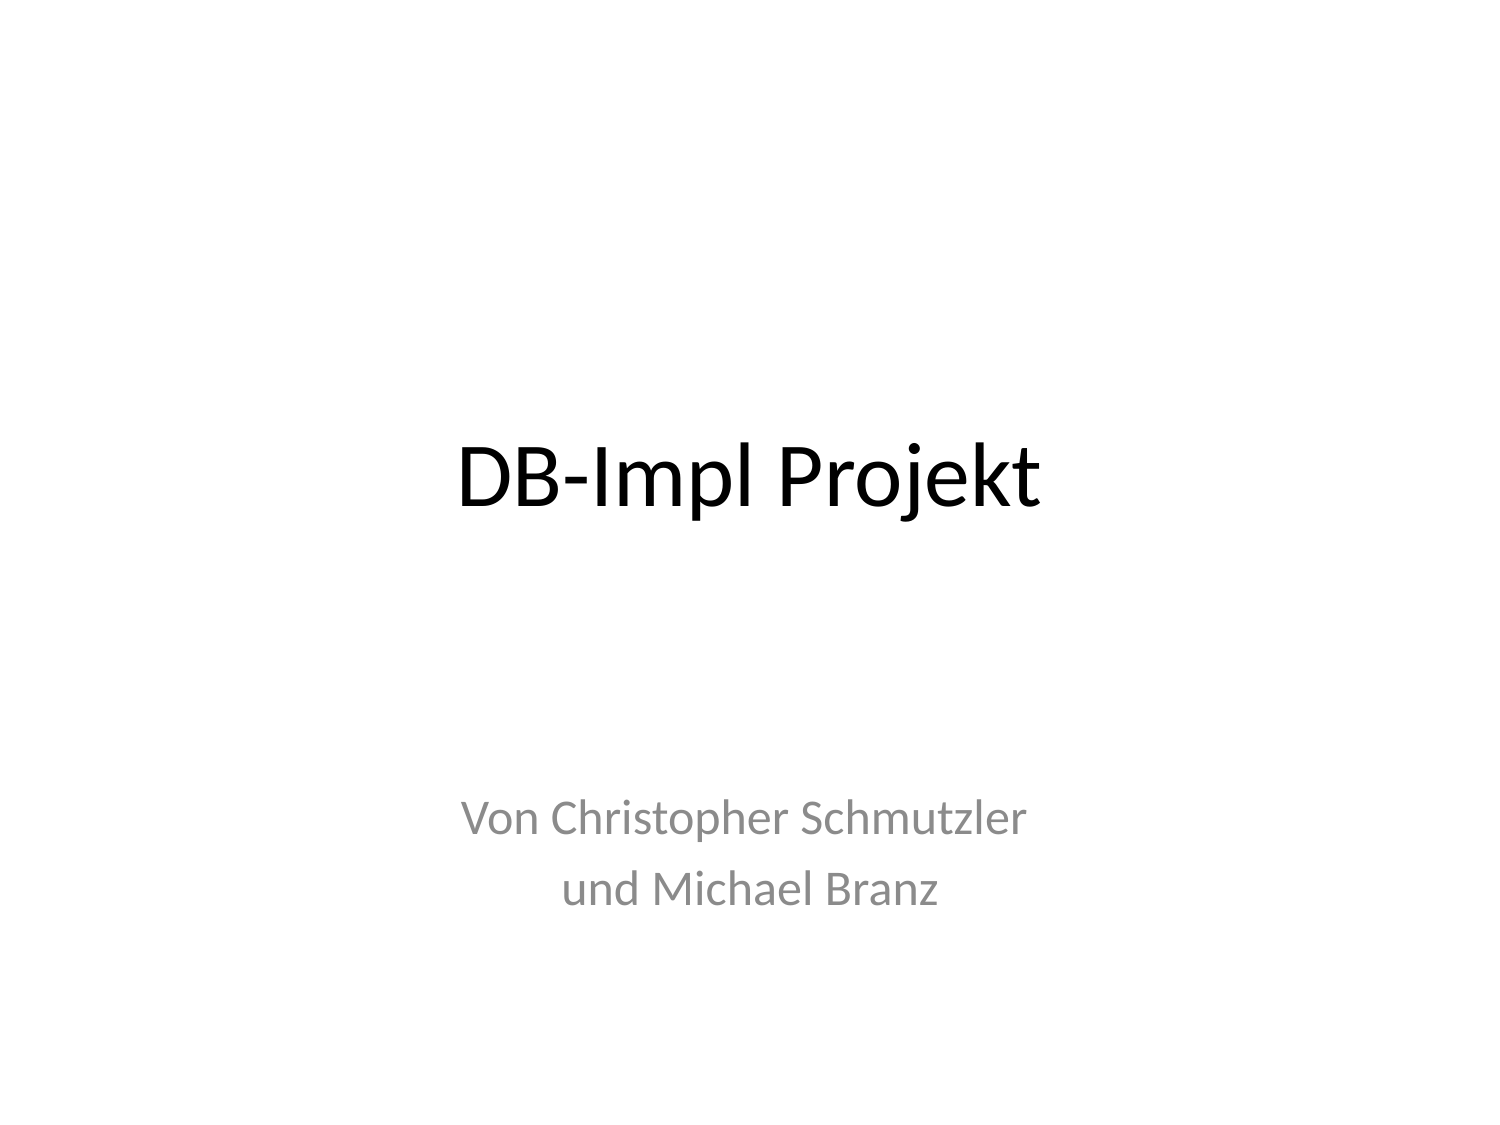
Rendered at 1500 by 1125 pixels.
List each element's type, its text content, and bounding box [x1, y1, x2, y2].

subtitle Von Christopher Schmutzler und Michael Branz [225, 637, 1275, 925]
title DB-Impl Projekt [112, 349, 1388, 591]
